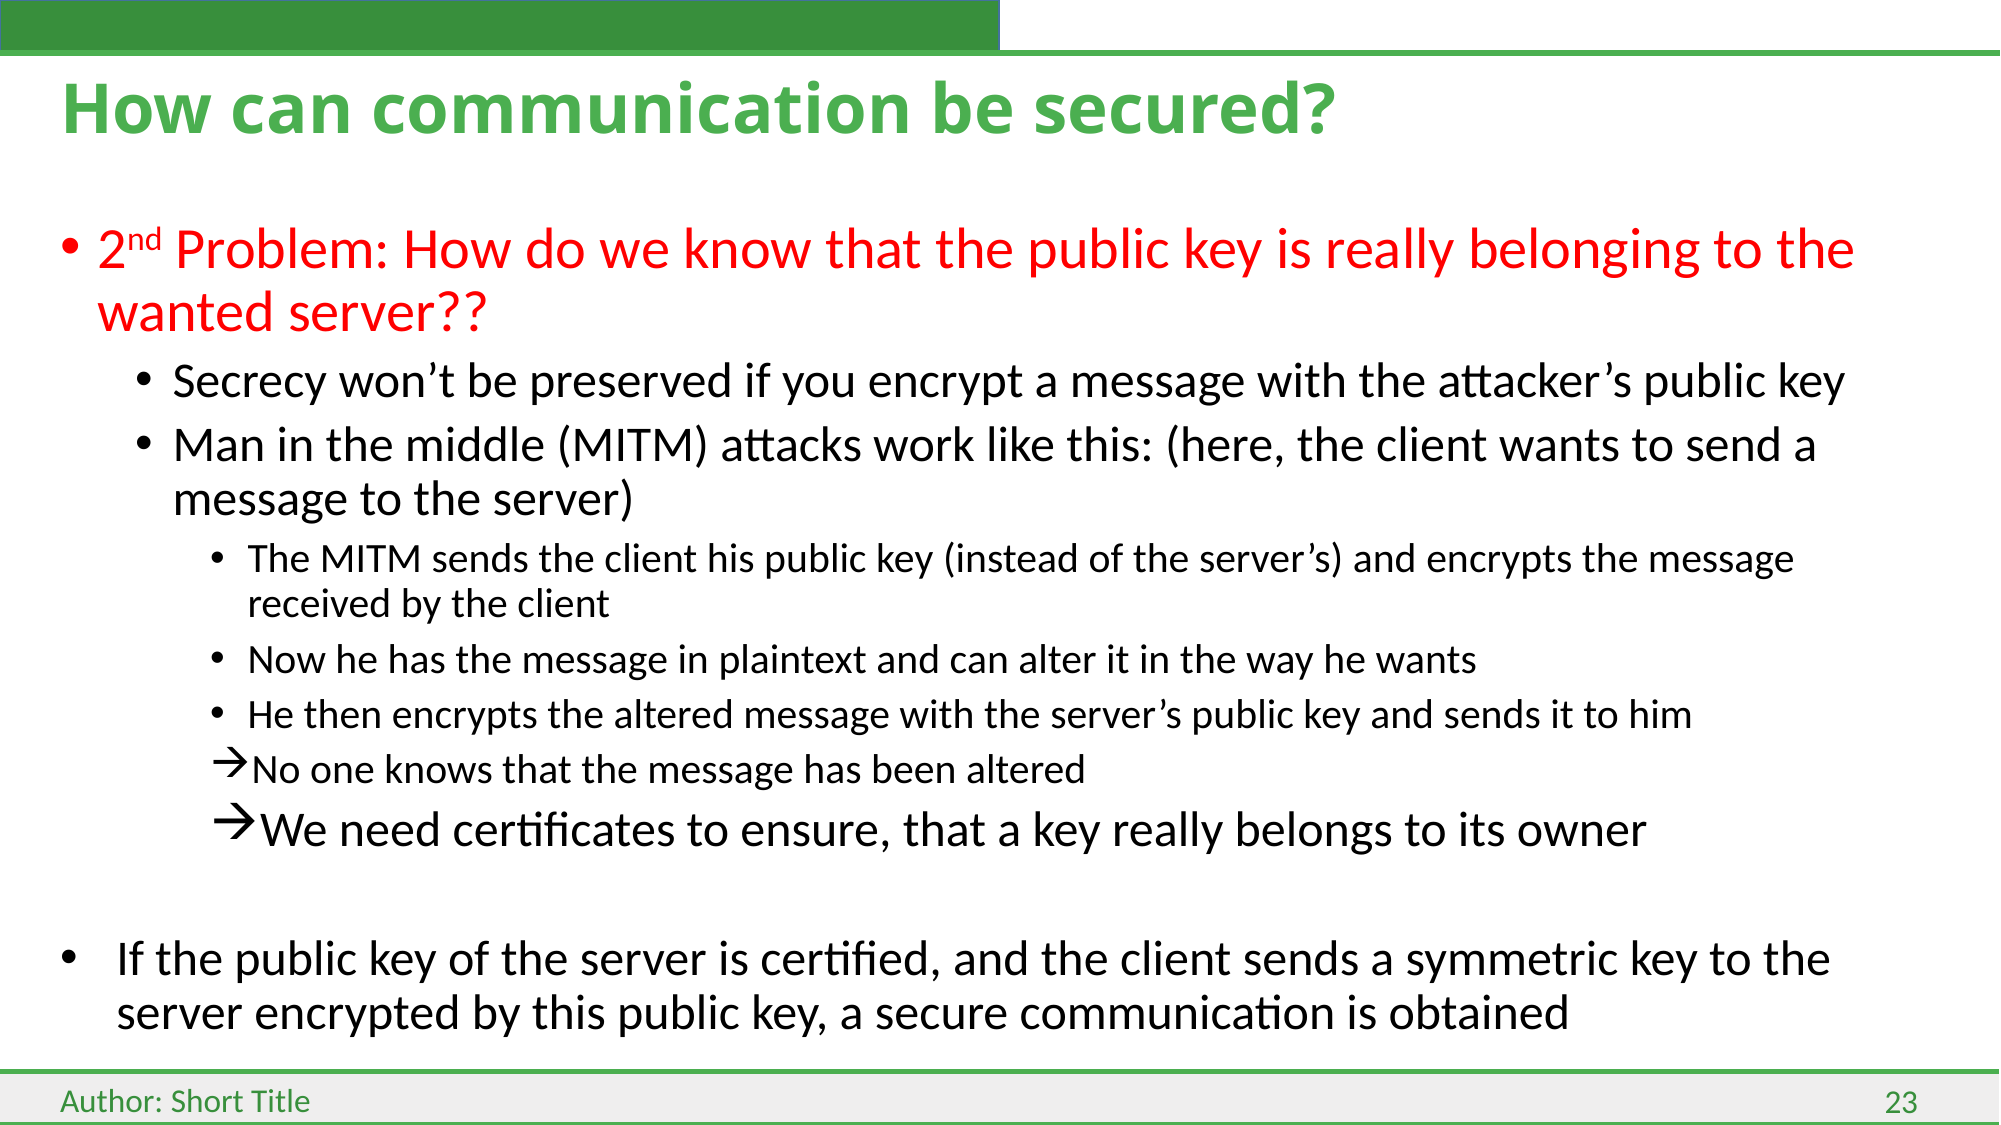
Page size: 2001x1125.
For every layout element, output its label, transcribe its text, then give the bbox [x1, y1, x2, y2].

slide_number 23 [1483, 1069, 1934, 1125]
footer Author: Short Title [45, 1071, 720, 1125]
title How can communication be secured? [45, 66, 1950, 157]
list 2nd Problem: How do we know that the public key is really belonging to the wanted server?? Secrecy won’t be preserved if you encrypt a message with the attacker’s public key Man in the middle (MITM) attacks work like this: (here, the client wants to send a message to the server) The MITM sends the client his public key (instead of the server’s) and encrypts the message received by the client Now he has the message in plaintext and can alter it in the way he wants He then encrypts the altered message with the server’s public key and sends it to him No one knows that the message has been altered We need certificates to ensure, that a key really belongs to its owner If the public key of the server is certified, and the client sends a symmetric key to the server encrypted by this public key, a secure communication is obtained [45, 210, 1950, 1050]
